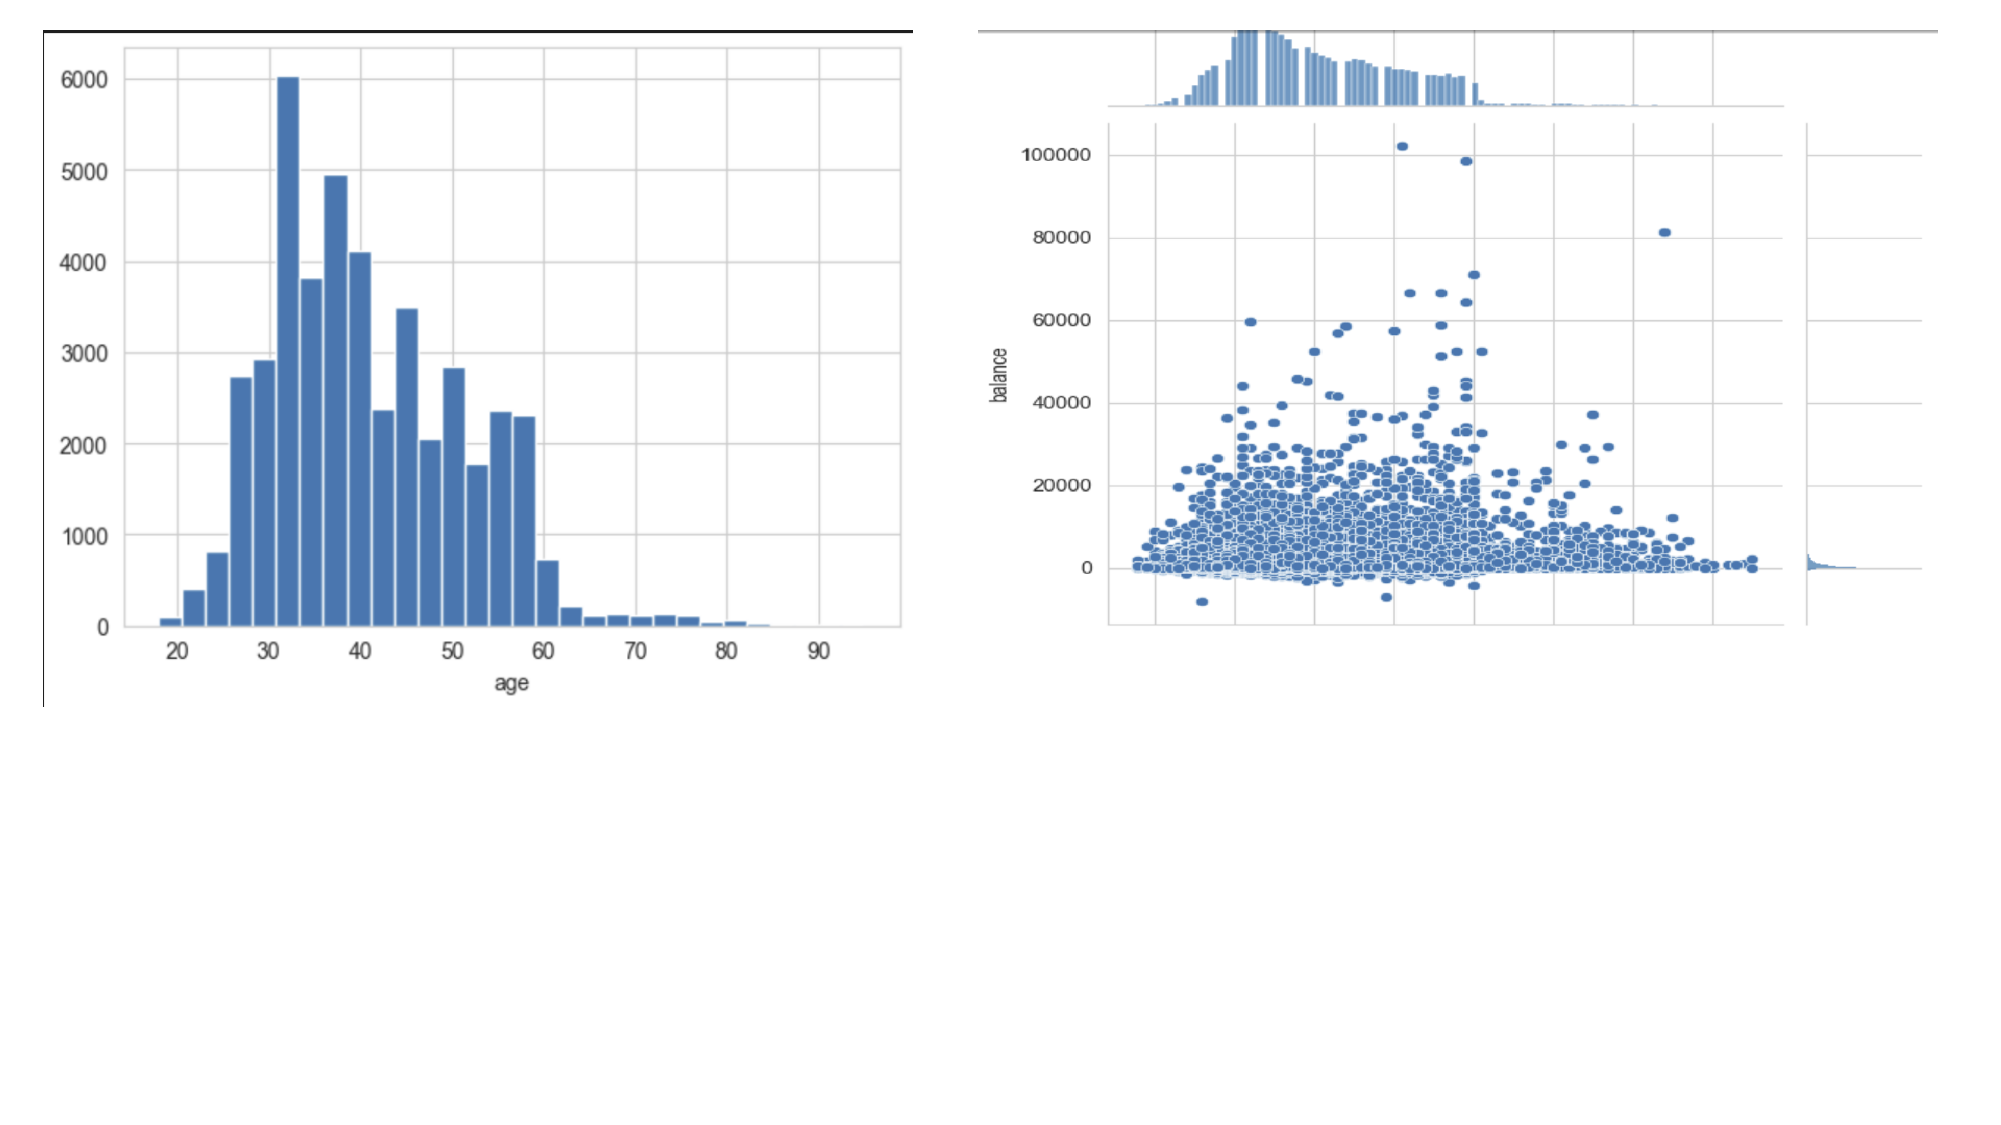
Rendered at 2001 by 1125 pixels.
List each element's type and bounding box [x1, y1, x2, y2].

picture [978, 30, 1938, 632]
picture [43, 30, 913, 707]
